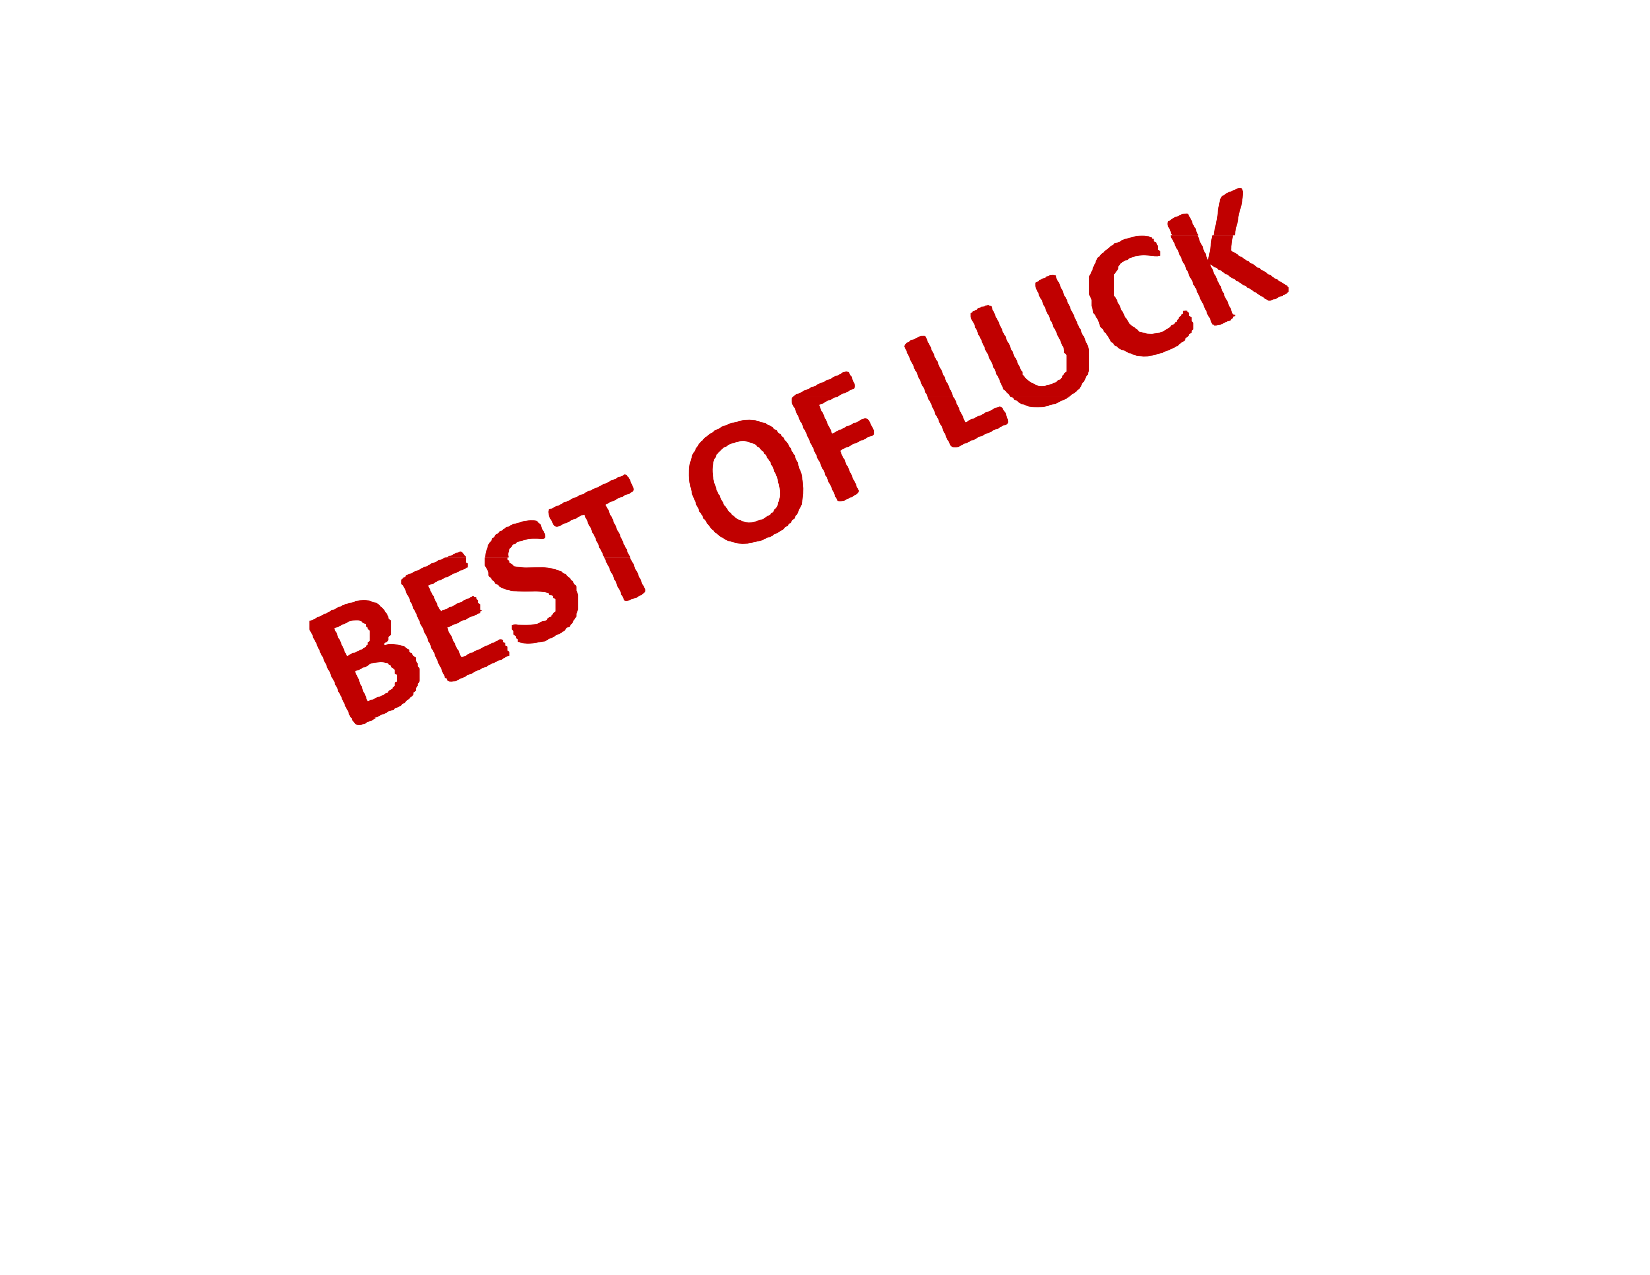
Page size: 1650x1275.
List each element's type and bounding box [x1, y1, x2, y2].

picture [309, 188, 1289, 725]
